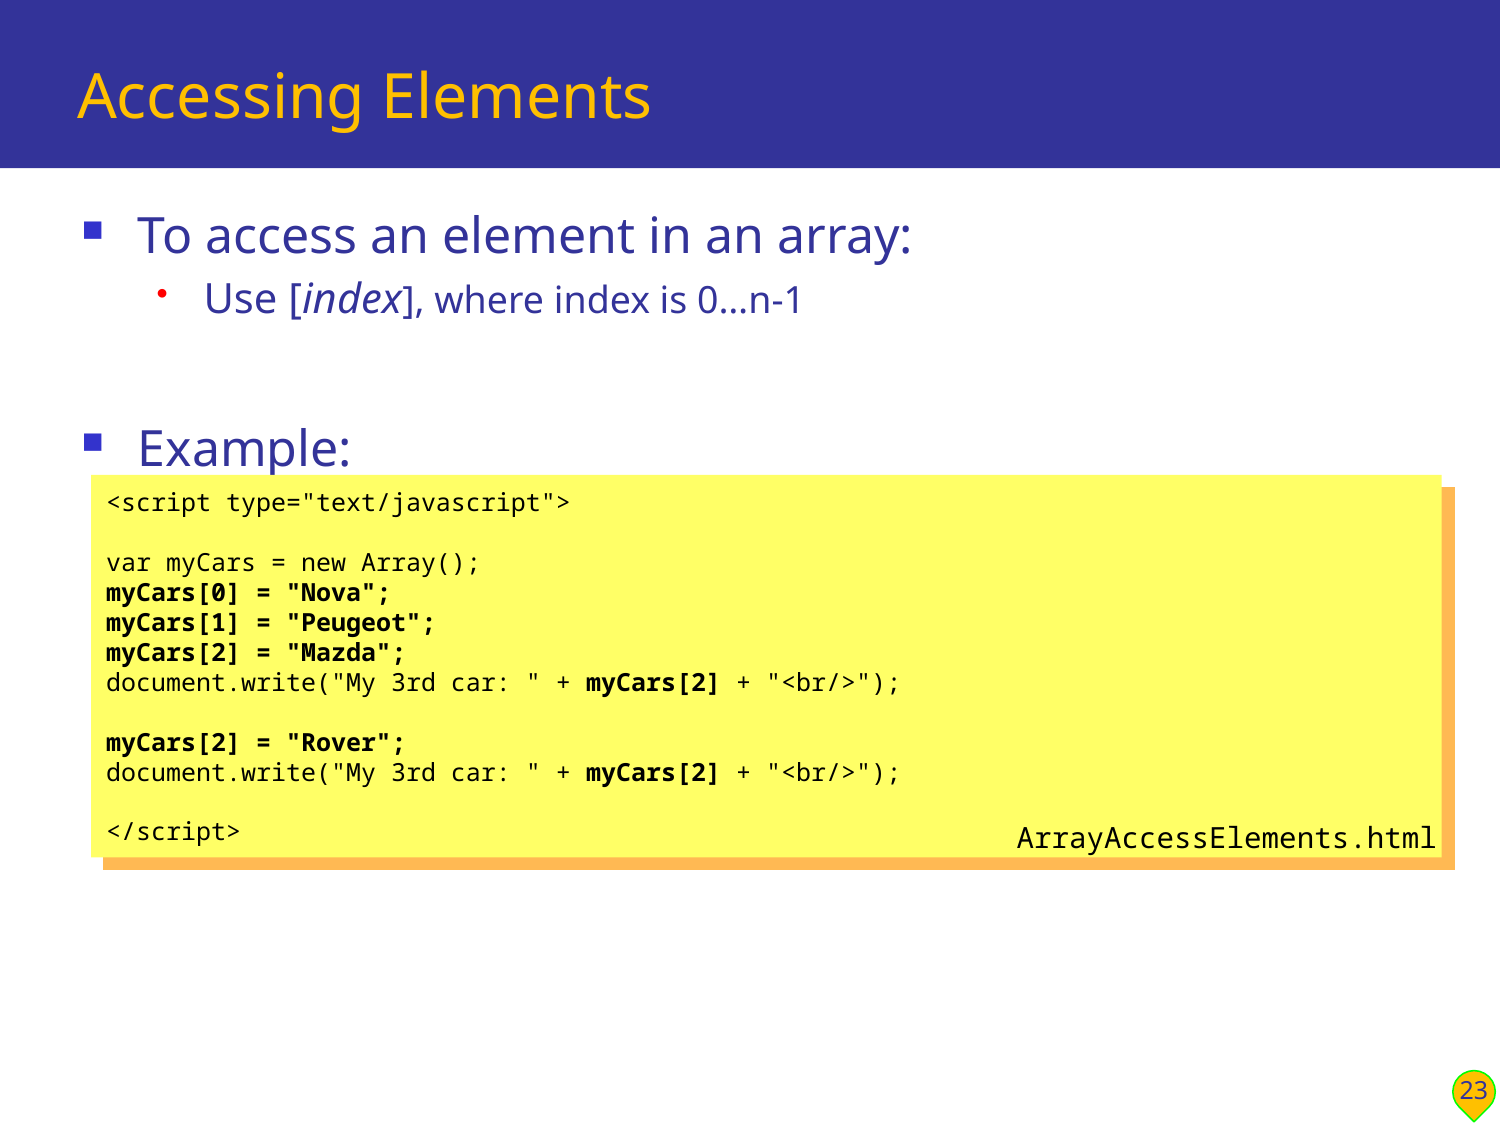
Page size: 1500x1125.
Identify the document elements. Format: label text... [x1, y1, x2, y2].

text_box ArrayAccessElements.html [1001, 811, 1452, 862]
text_box <script type="text/javascript"> var myCars = new Array(); myCars[0] = "Nova"; myCars[1] = "Peugeot"; myCars[2] = "Mazda"; document.write("My 3rd car: " + myCars[2] + "<br/>"); myCars[2] = "Rover"; document.write("My 3rd car: " + myCars[2] + "<br/>"); </script> [91, 474, 1442, 858]
footer 23 [1430, 1040, 1500, 1117]
title Accessing Elements [62, 24, 1465, 139]
list To access an element in an array: Use [index], where index is 0…n-1 Example: [66, 196, 1459, 1006]
